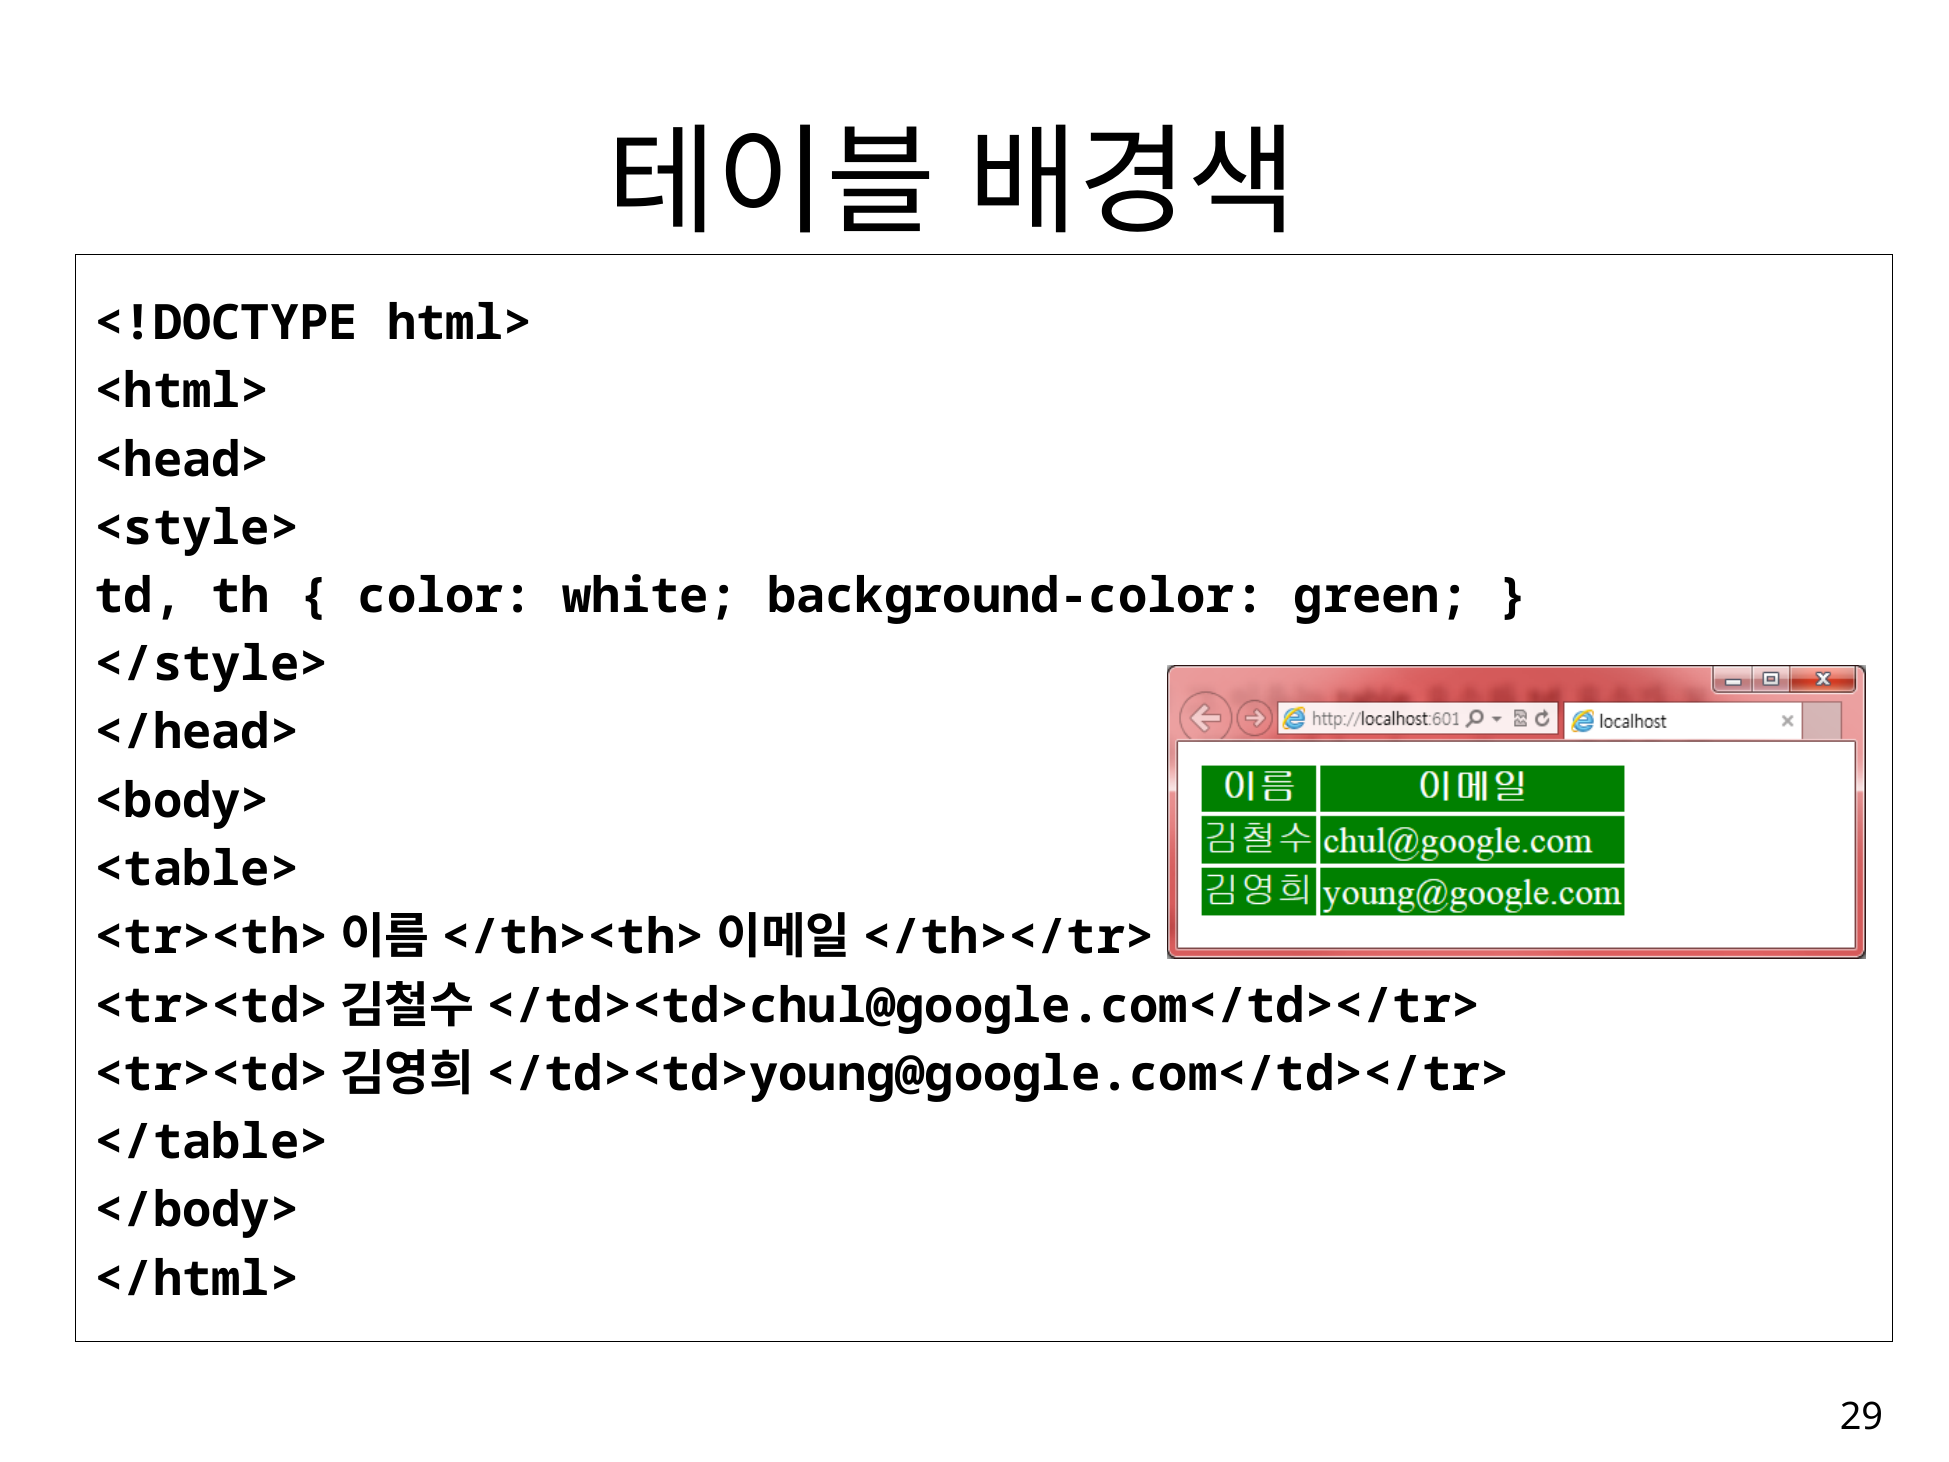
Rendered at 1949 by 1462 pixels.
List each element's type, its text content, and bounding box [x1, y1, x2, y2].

text_box <!DOCTYPE html> <html> <head> <style> td, th { color: white; background-color: green; } </style> </head> <body> <table> <tr><th>이름</th><th>이메일</th></tr> <tr><td>김철수</td><td>chul@google.com</td></tr> <tr><td>김영희</td><td>young@google.com</td></tr> </table> </body> </html> [75, 254, 1893, 1342]
picture [1167, 664, 1867, 959]
slide_number 29 [1496, 1372, 1899, 1462]
title 테이블 배경색 [156, 92, 1749, 254]
